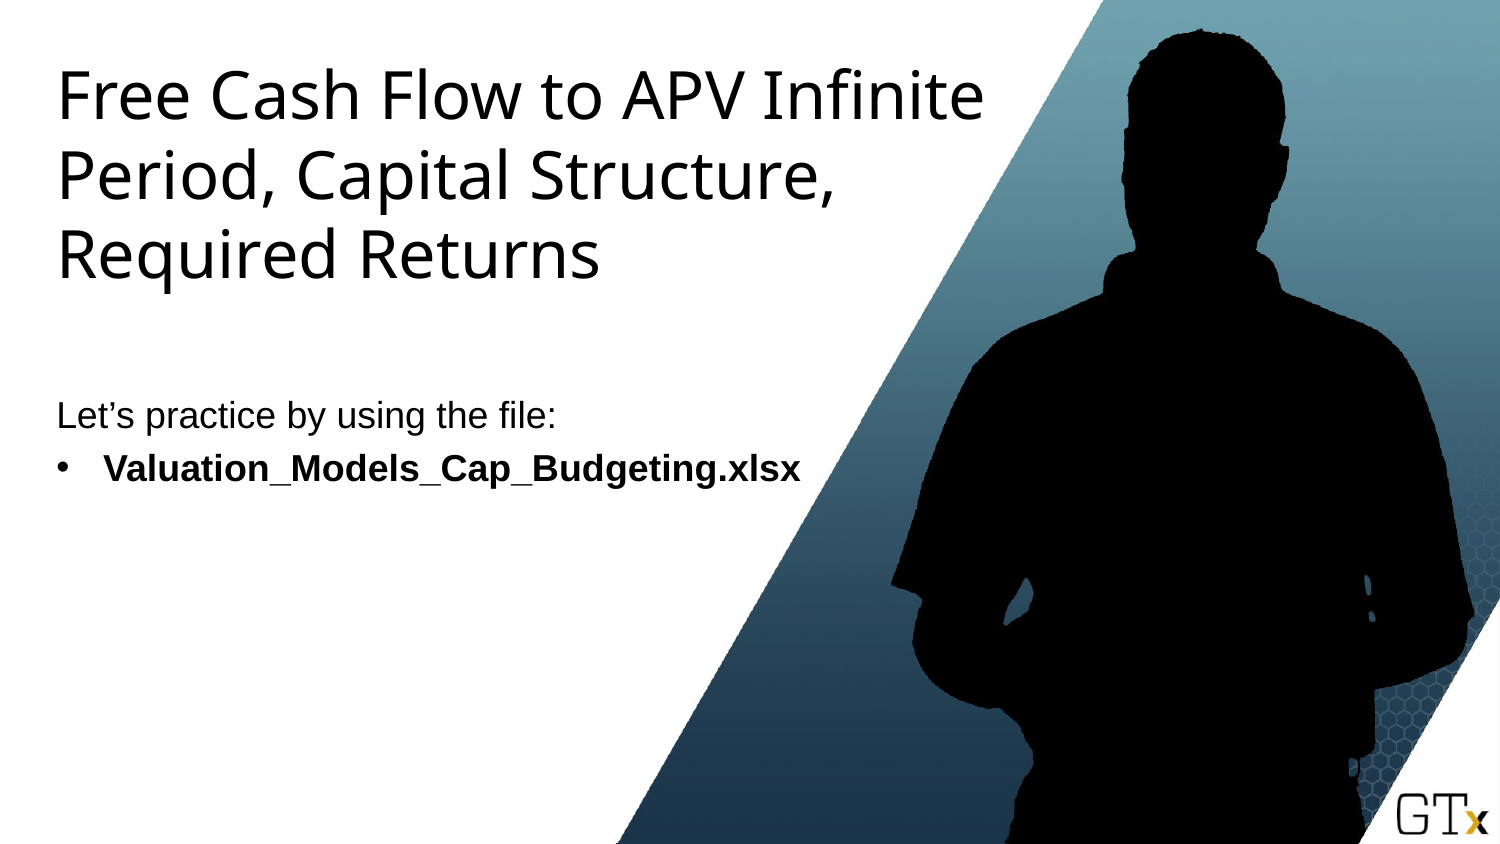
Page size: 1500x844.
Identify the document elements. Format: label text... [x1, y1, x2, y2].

picture [0, 0, 1500, 844]
list Let’s practice by using the file: Valuation_Models_Cap_Budgeting.xlsx [41, 384, 824, 801]
title Free Cash Flow to APV Infinite Period, Capital Structure, Required Returns [41, 45, 1006, 384]
